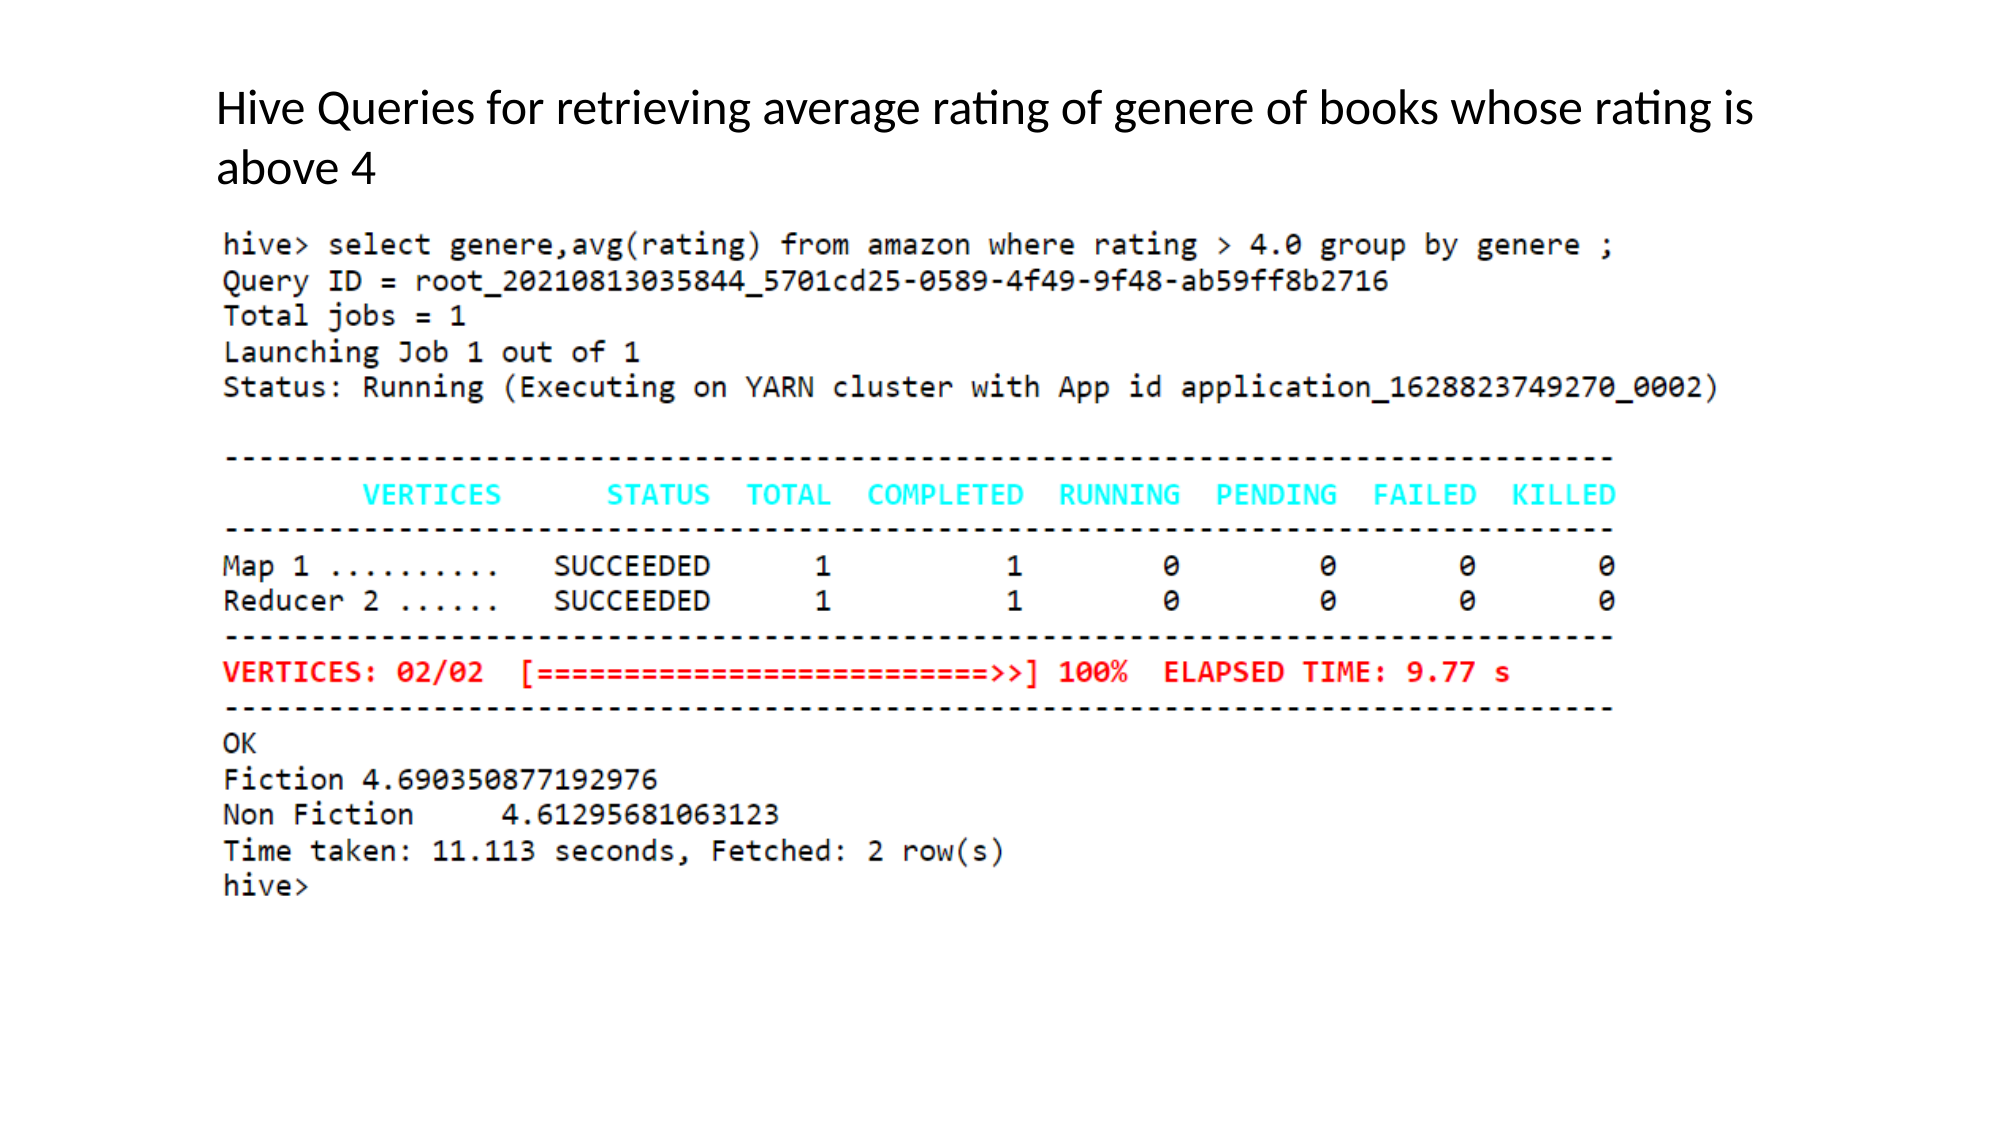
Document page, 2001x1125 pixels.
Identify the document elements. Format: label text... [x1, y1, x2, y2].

picture [221, 199, 1869, 983]
text_box Hive Queries for retrieving average rating of genere of books whose rating is above 4 [201, 66, 1793, 202]
